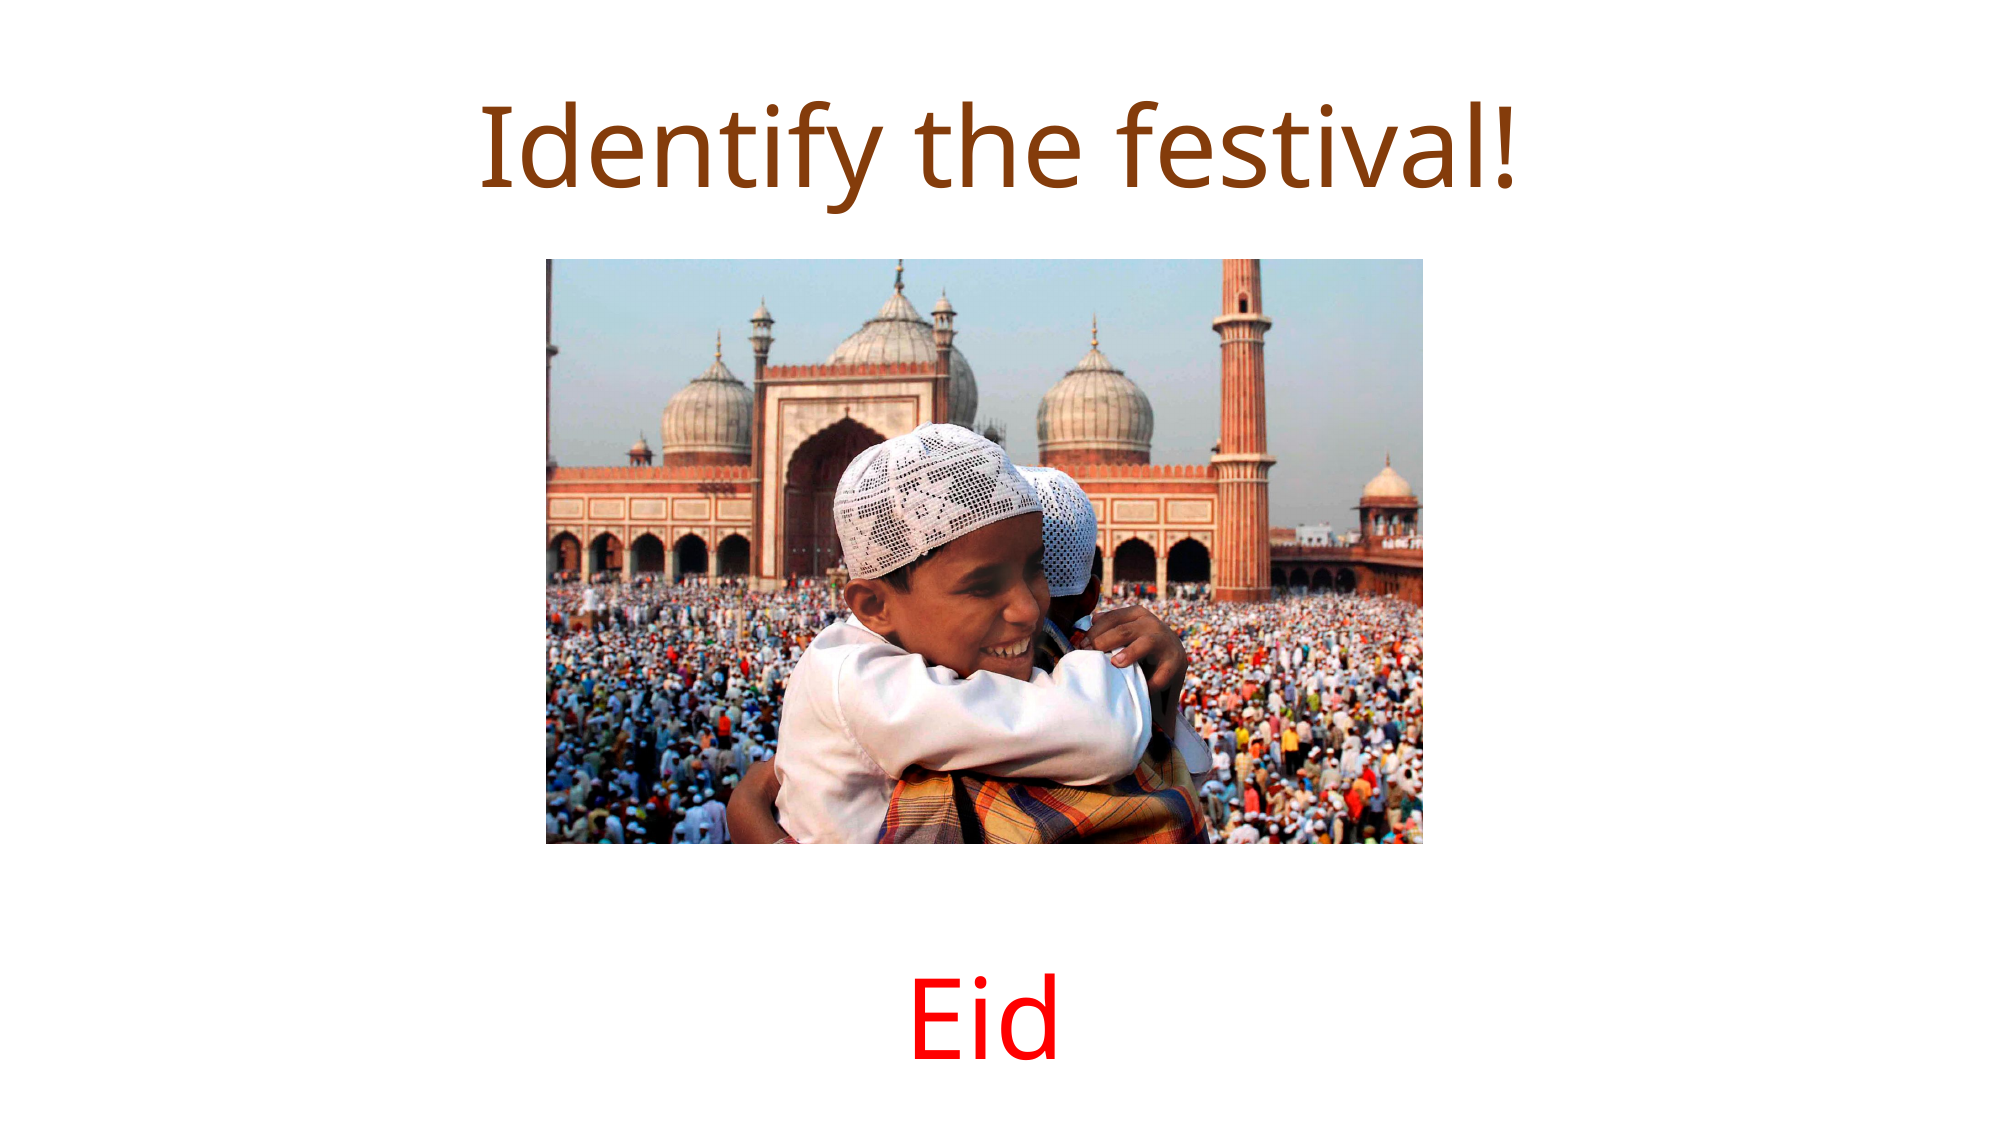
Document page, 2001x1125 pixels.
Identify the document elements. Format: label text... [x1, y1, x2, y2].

text_box Identify the festival! [463, 67, 1537, 218]
picture [546, 259, 1423, 844]
text_box Eid [889, 939, 1080, 1089]
